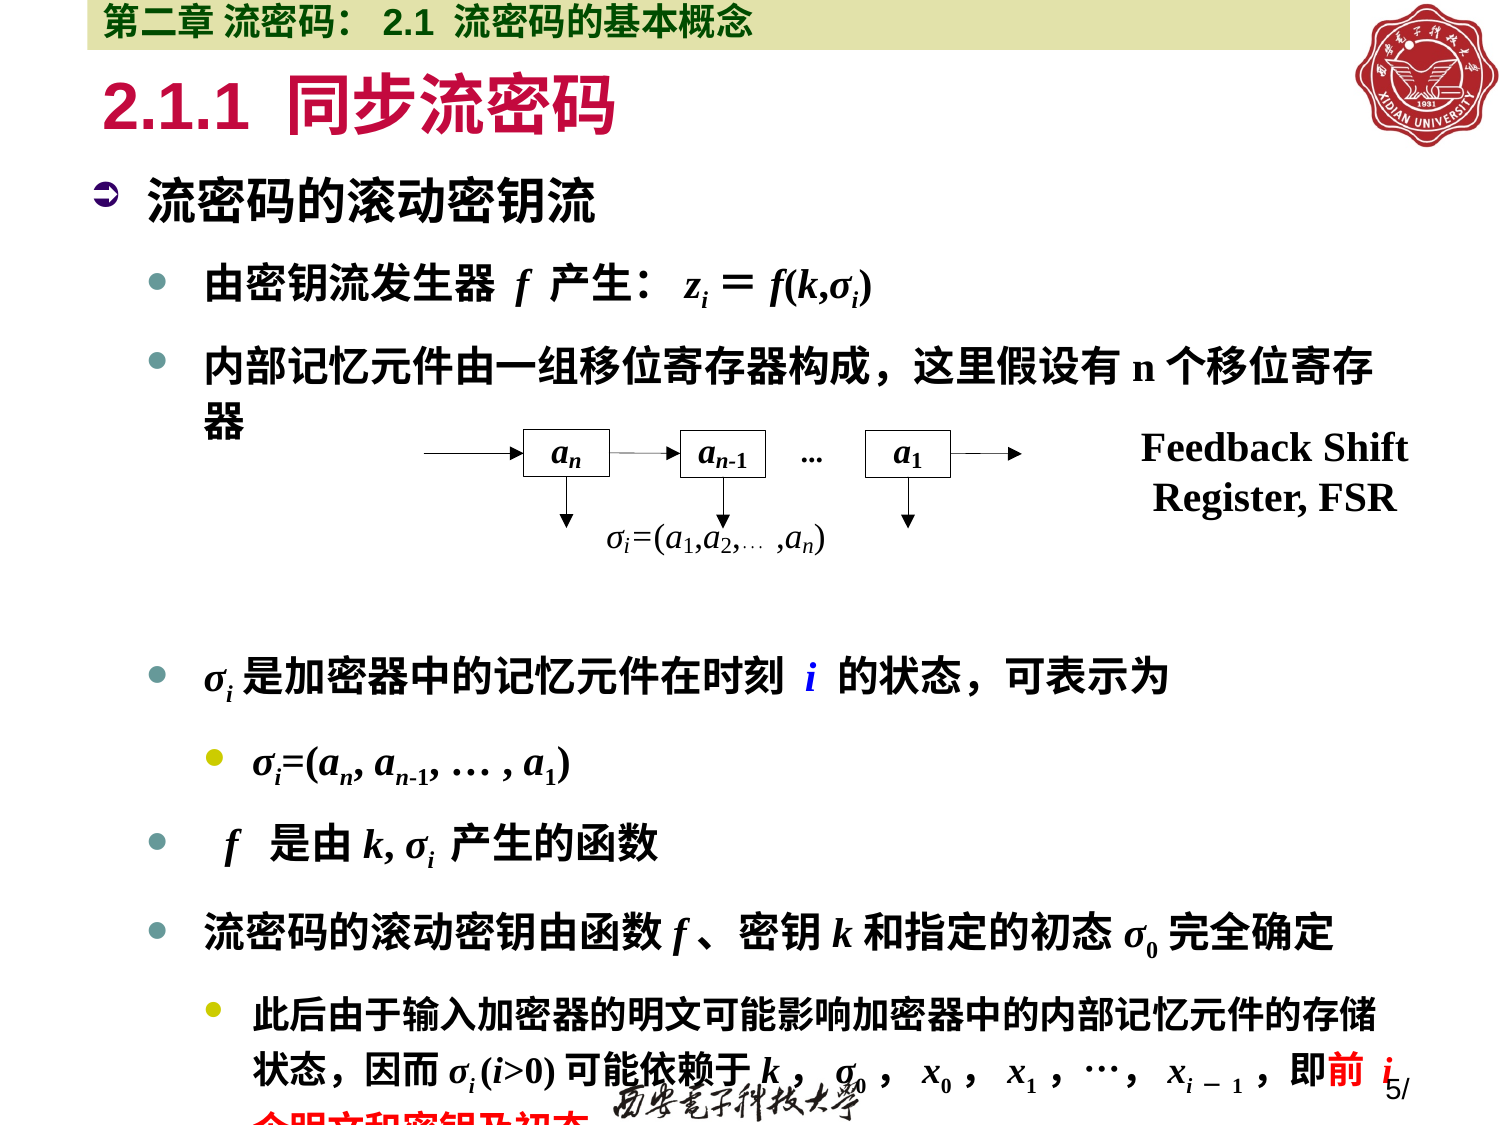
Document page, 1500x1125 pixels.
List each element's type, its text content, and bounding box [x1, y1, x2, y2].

picture [612, 1076, 863, 1125]
text_box Feedback Shift Register, FSR [1112, 412, 1438, 528]
slide_number 5/ [1212, 1062, 1426, 1113]
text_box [399, 399, 1061, 577]
list 流密码的滚动密钥流 由密钥流发生器 f 产生：zi＝f(k,σi) 内部记忆元件由一组移位寄存器构成，这里假设有n个移位寄存器 σi是加密器中的记忆元件在时刻 i 的状态，可表示为 σi=(an, an-1, … , a1) f 是由k, σi 产生的函数 流密码的滚动密钥由函数f、密钥k和指定的初态σ0完全确定 此后由于输入加密器的明文可能影响加密器中的内部记忆元件的存储状态，因而σi (i>0)可能依赖于k，σ0，x0，x1，…，xi－1，即前 i 个明文和密钥及初态 [74, 149, 1426, 1051]
picture [1350, 0, 1500, 150]
title 2.1.1 同步流密码 [87, 62, 1351, 149]
text_box 第二章 流密码：2.1 流密码的基本概念 [87, 0, 1350, 50]
